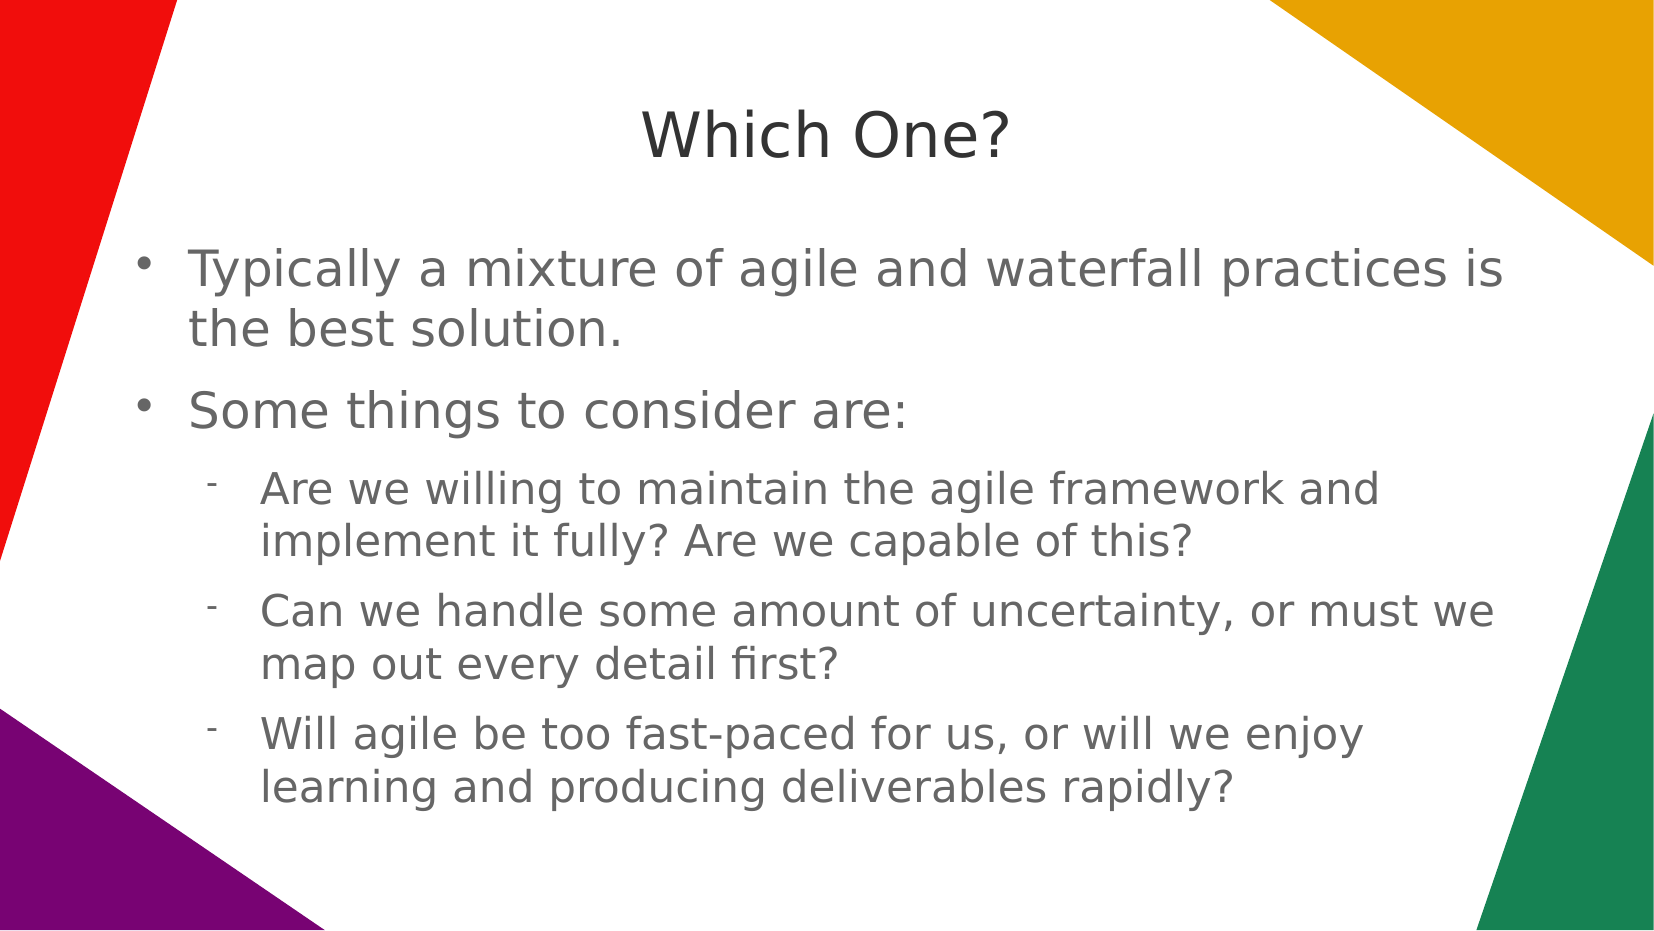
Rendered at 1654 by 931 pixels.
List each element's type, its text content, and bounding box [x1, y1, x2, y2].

text_box Typically a mixture of agile and waterfall practices is the best solution. Some things to consider are: Are we willing to maintain the agile framework and implement it fully? Are we capable of this? Can we handle some amount of uncertainty, or must we map out every detail first? Will agile be too fast-paced for us, or will we enjoy learning and producing deliverables rapidly? [118, 236, 1536, 827]
text_box Which One? [118, 58, 1536, 207]
